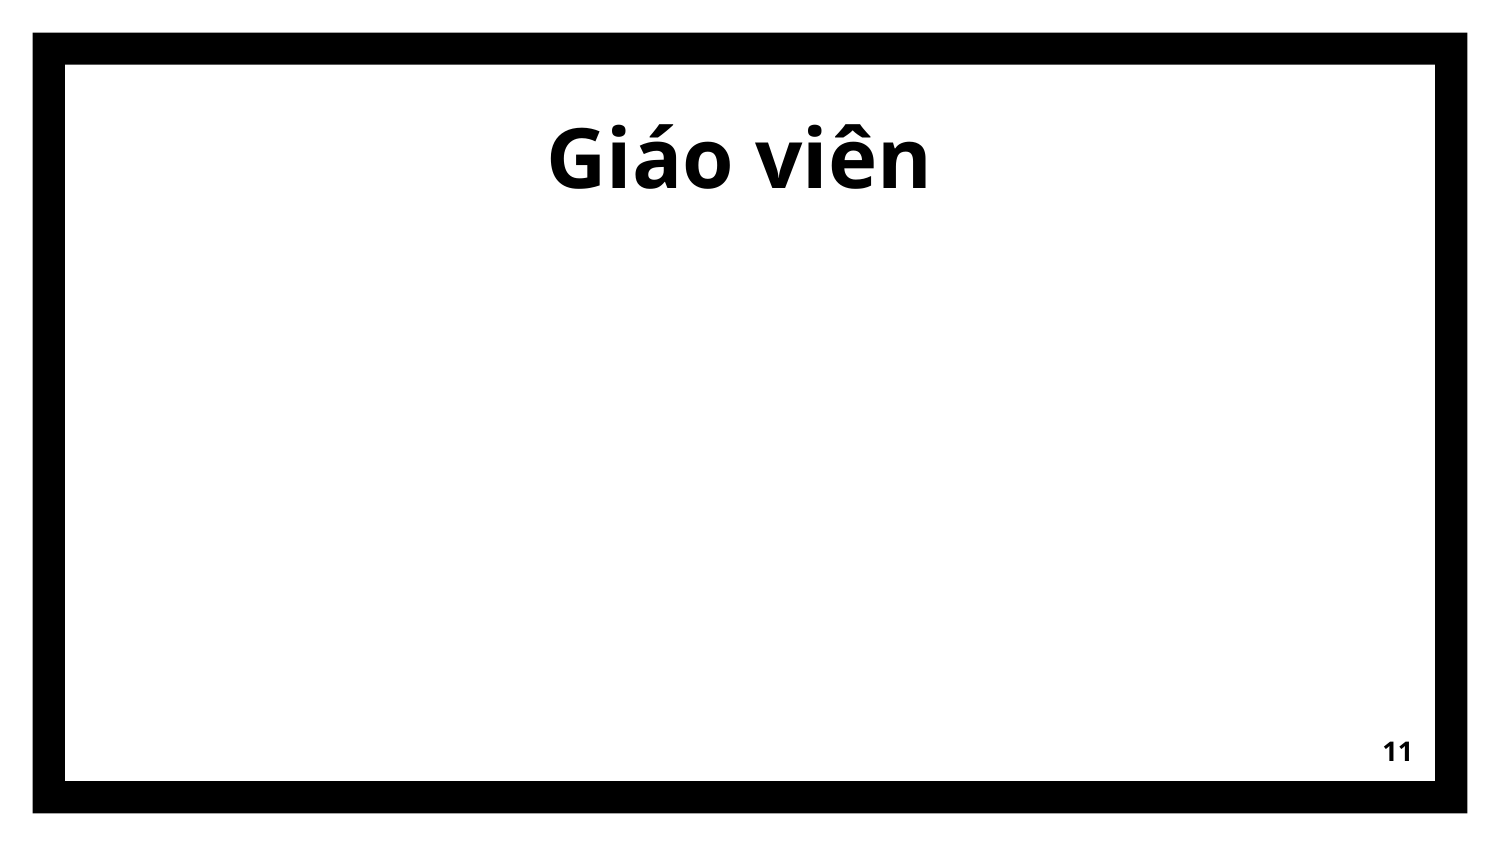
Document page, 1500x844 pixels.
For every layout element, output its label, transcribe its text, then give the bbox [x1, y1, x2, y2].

title Giáo viên [335, 81, 1145, 221]
slide_number 11 [1338, 720, 1429, 786]
